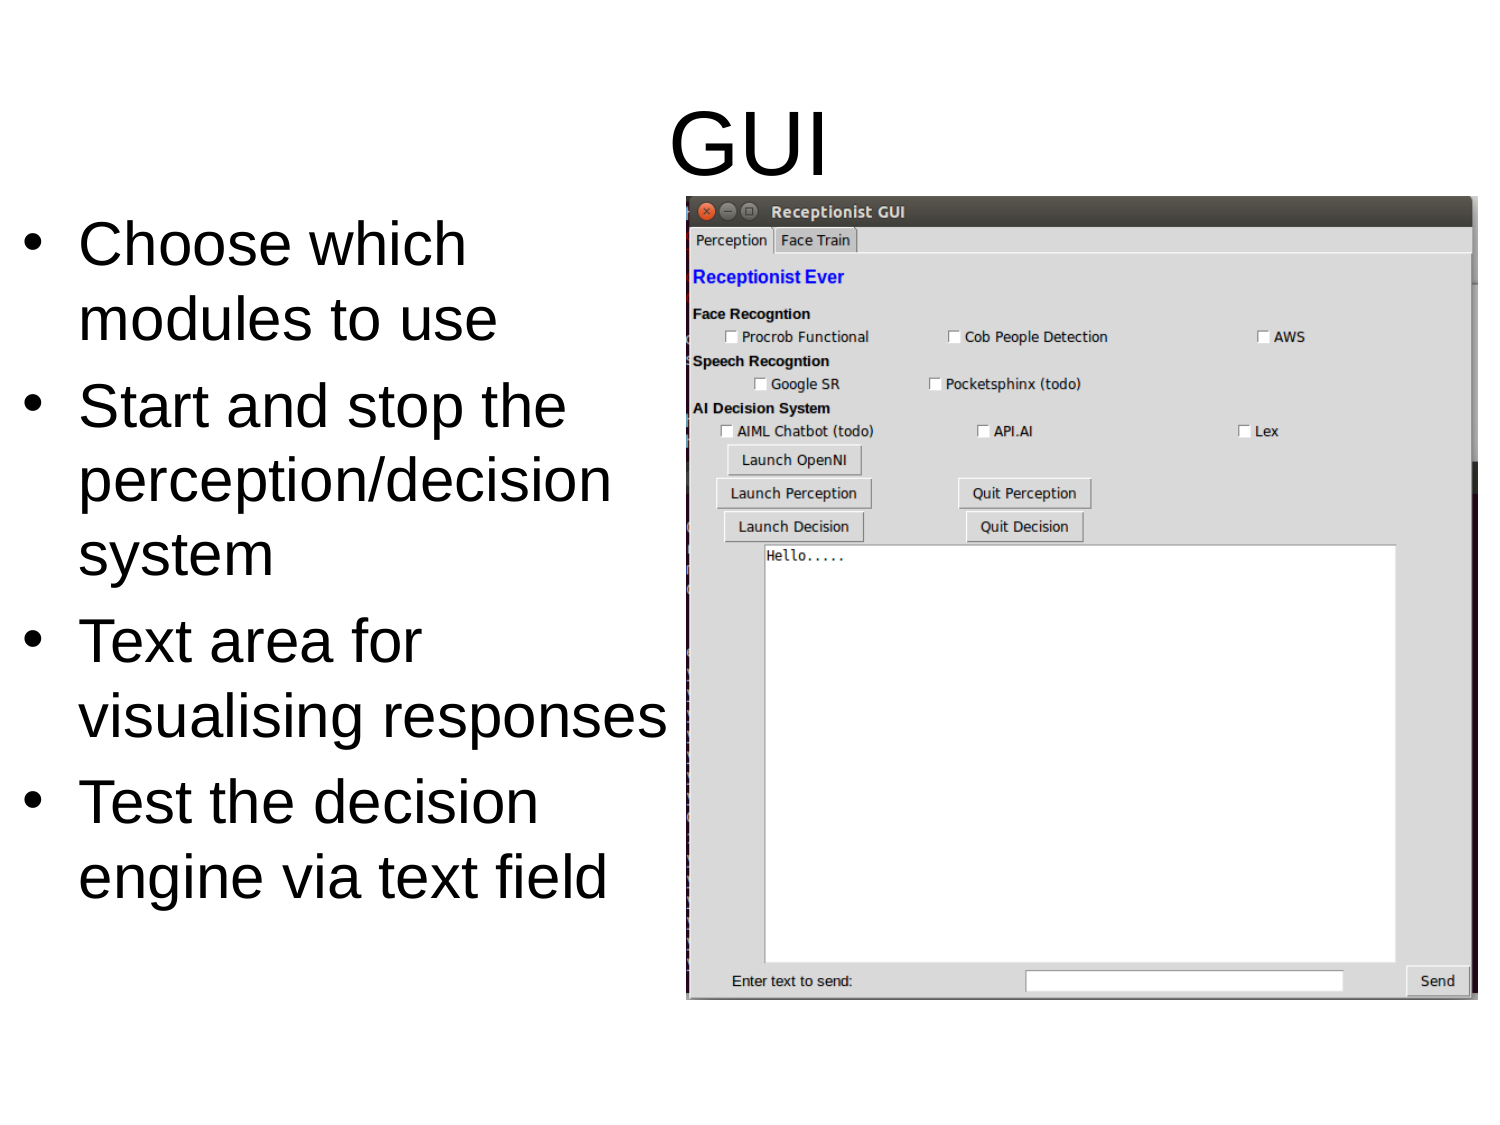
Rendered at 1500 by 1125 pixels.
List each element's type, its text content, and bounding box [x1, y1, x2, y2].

title GUI [75, 45, 1425, 196]
list Choose which modules to use Start and stop the perception/decision system Text area for visualising responses Test the decision engine via text field [7, 196, 683, 939]
picture [686, 195, 1478, 1000]
